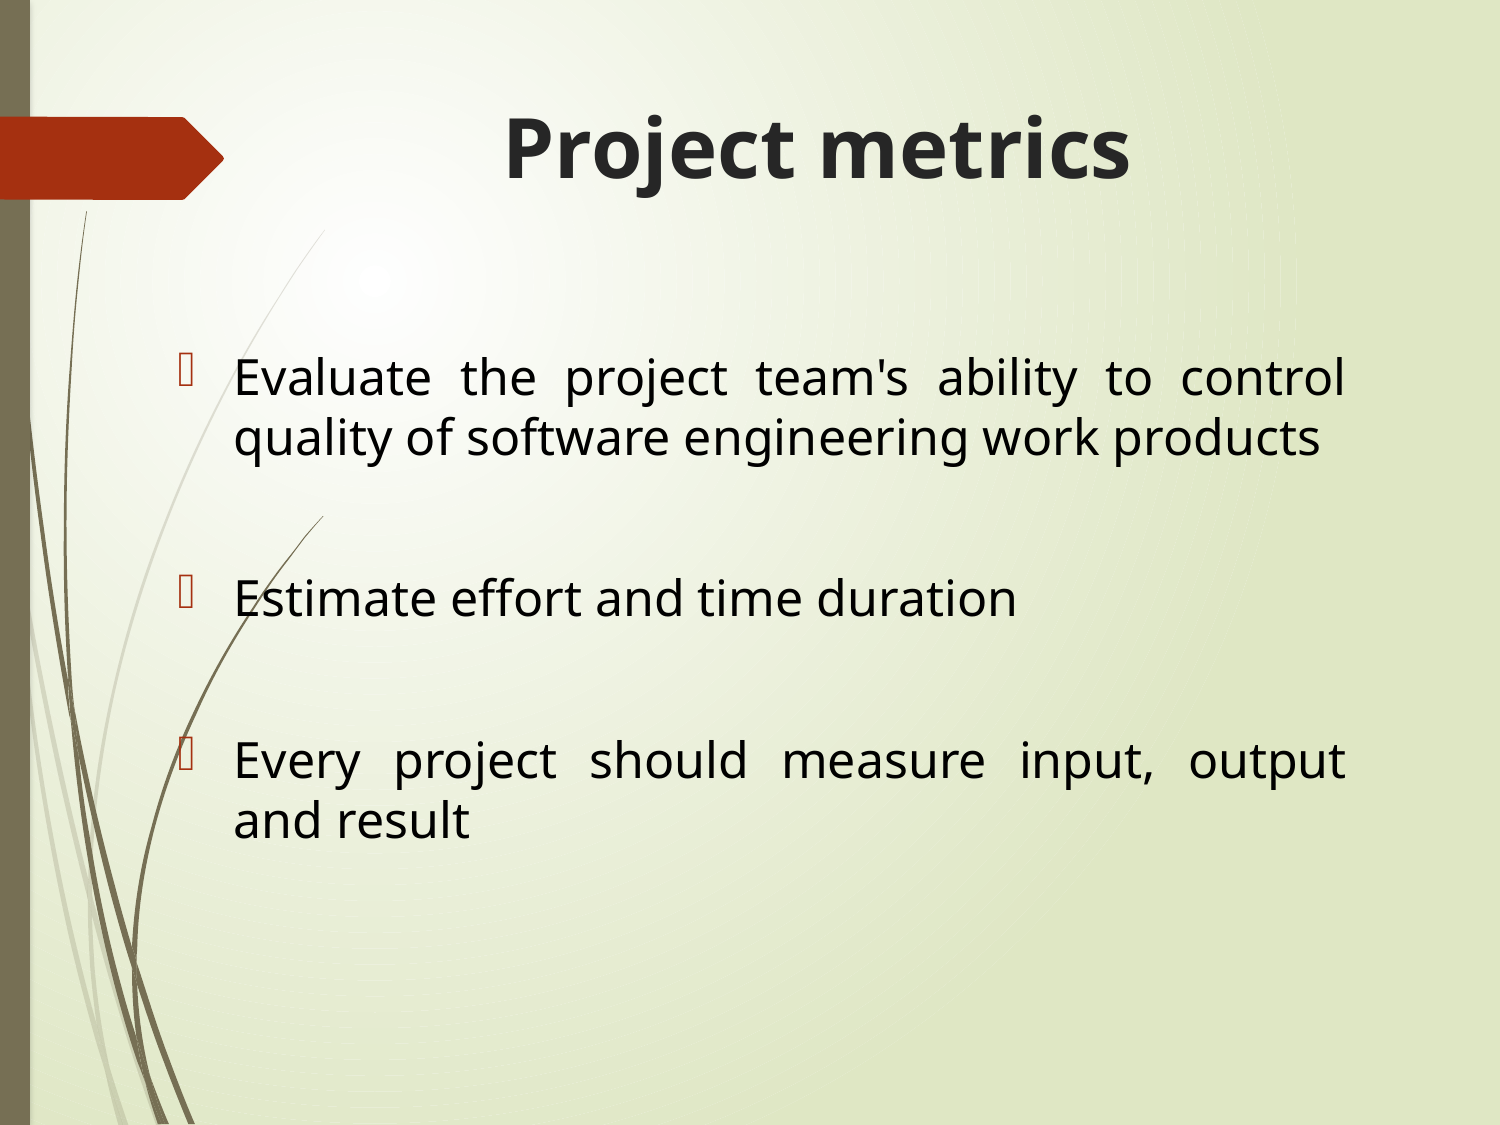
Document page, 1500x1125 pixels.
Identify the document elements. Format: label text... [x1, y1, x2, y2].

list Evaluate the project team's ability to control quality of software engineering work products Estimate effort and time duration Every project should measure input, output and result [162, 337, 1363, 1005]
title Project metrics [277, 87, 1359, 298]
